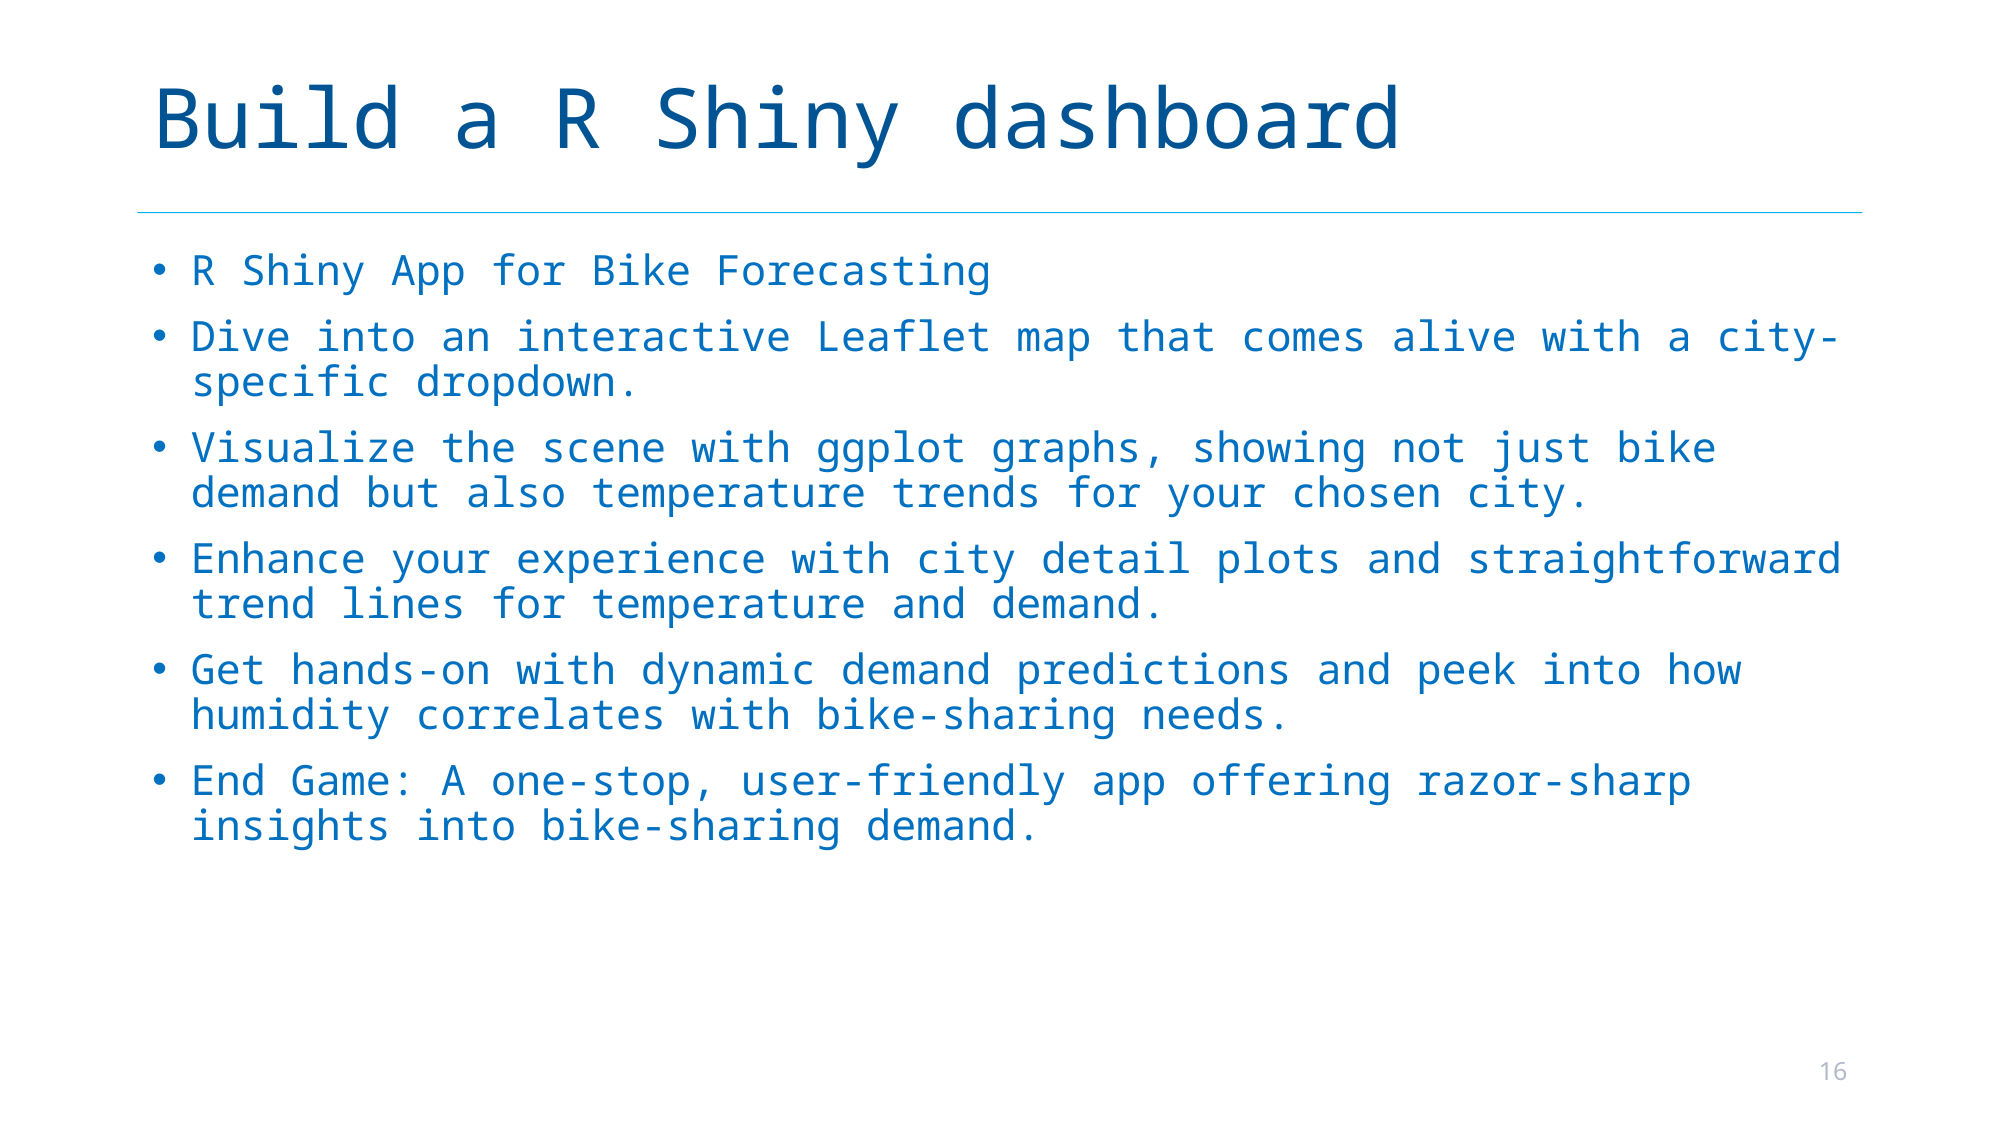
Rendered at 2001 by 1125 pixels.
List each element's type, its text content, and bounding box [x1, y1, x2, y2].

list R Shiny App for Bike Forecasting Dive into an interactive Leaflet map that comes alive with a city-specific dropdown. Visualize the scene with ggplot graphs, showing not just bike demand but also temperature trends for your chosen city. Enhance your experience with city detail plots and straightforward trend lines for temperature and demand. Get hands-on with dynamic demand predictions and peek into how humidity correlates with bike-sharing needs. End Game: A one-stop, user-friendly app offering razor-sharp insights into bike-sharing demand. [137, 241, 1863, 1093]
slide_number 16 [1412, 1042, 1863, 1103]
title Build a R Shiny dashboard [137, 13, 1863, 231]
